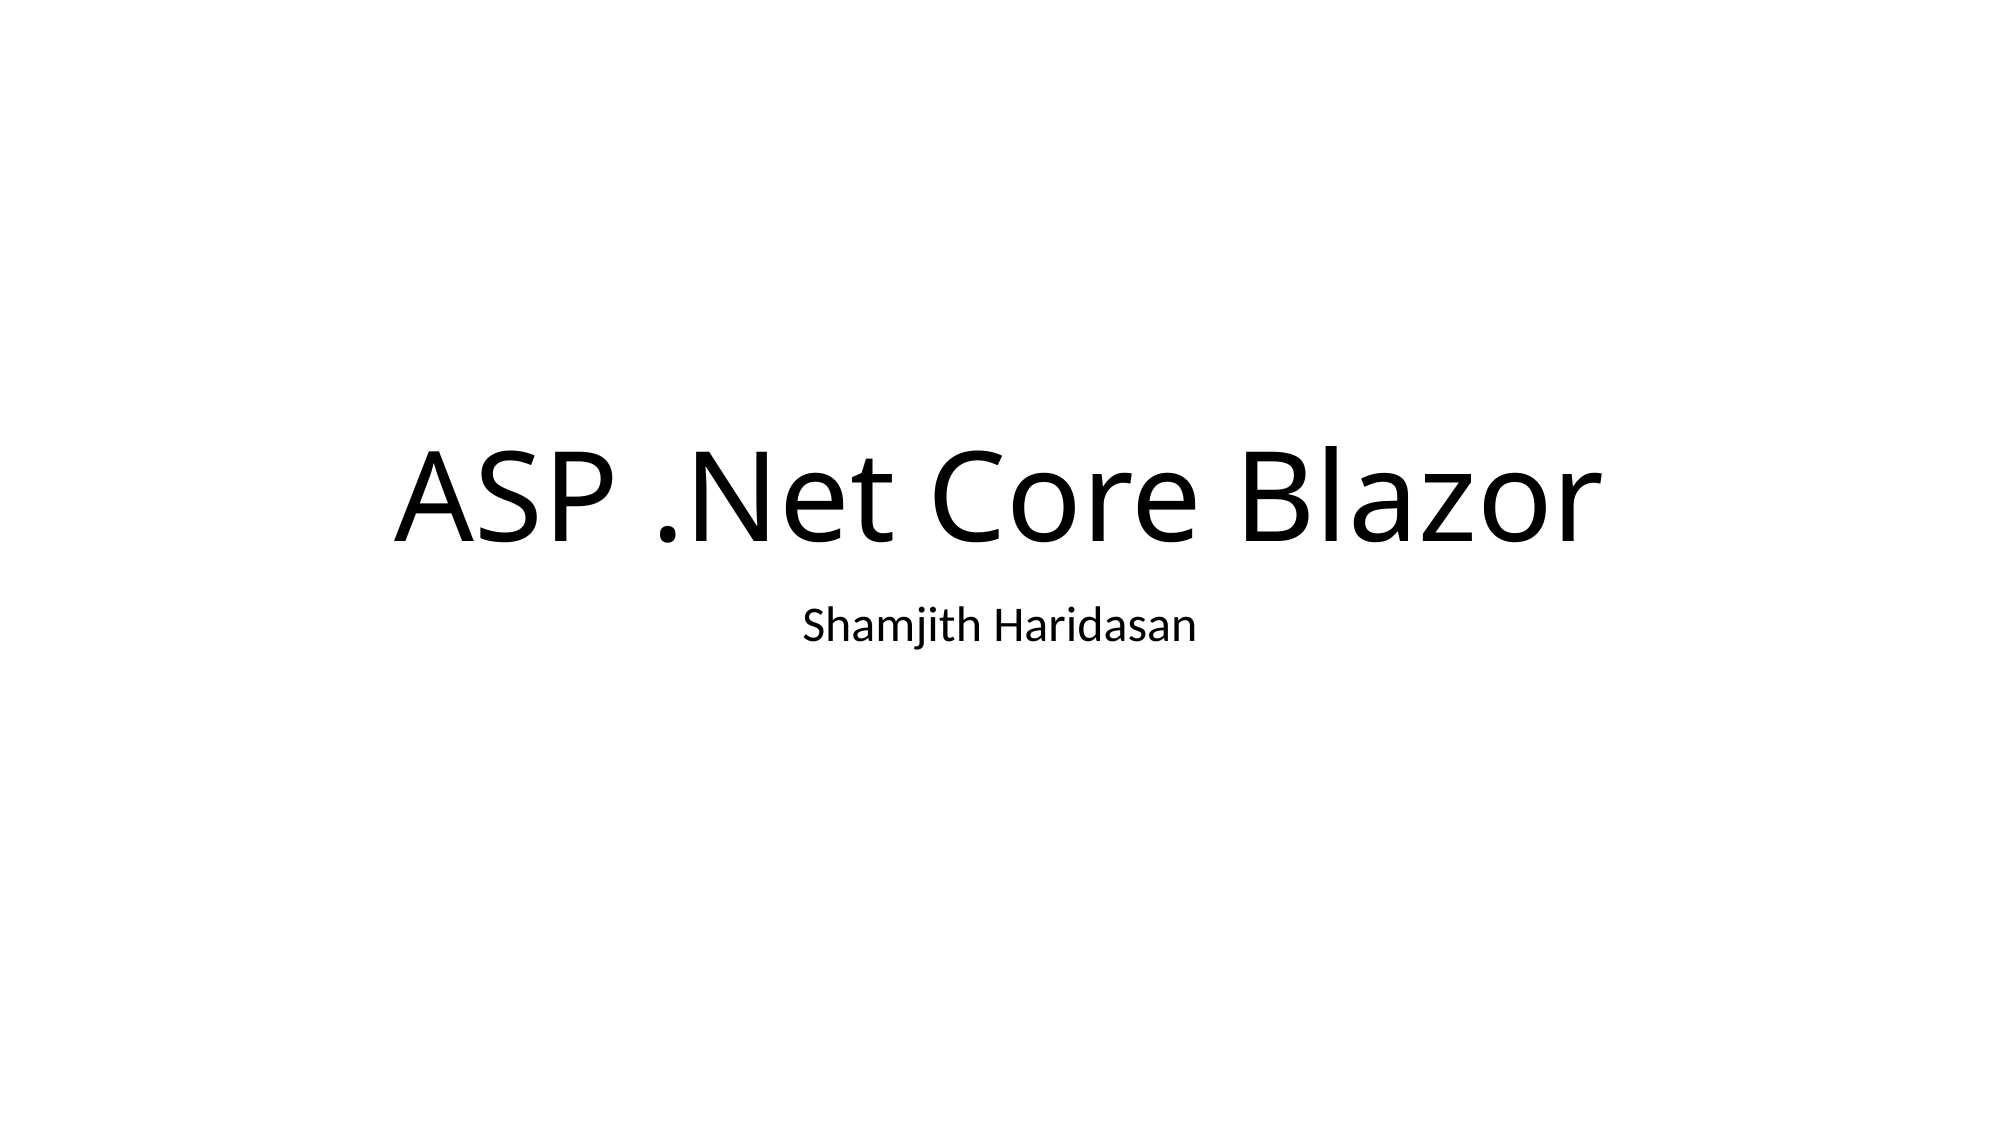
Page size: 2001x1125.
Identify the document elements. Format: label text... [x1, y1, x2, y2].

subtitle Shamjith Haridasan [249, 590, 1750, 863]
title ASP .Net Core Blazor [249, 184, 1750, 576]
